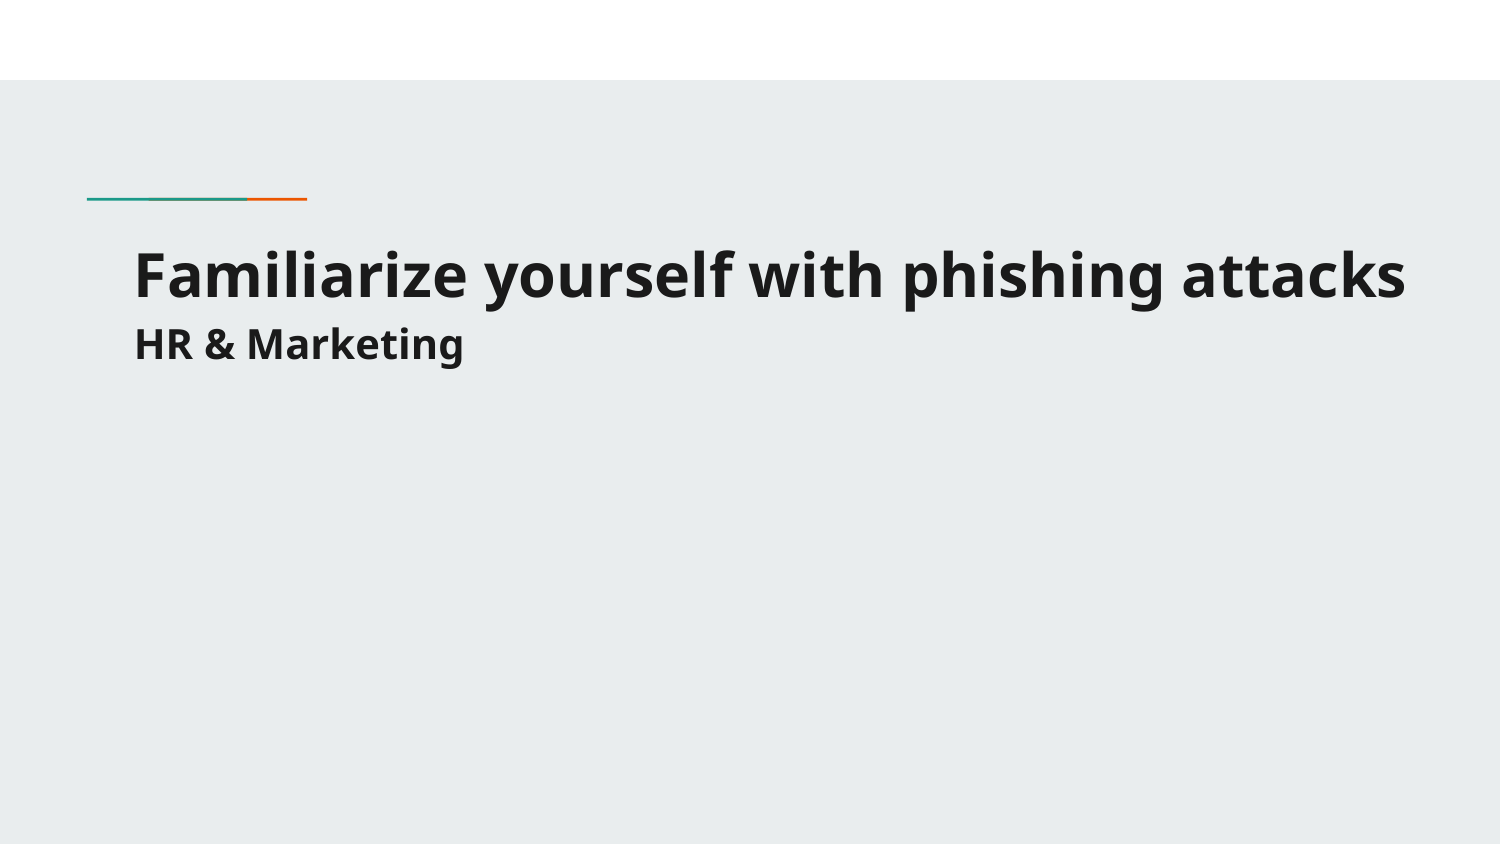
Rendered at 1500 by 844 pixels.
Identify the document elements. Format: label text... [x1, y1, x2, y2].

title Familiarize yourself with phishing attacks HR & Marketing [118, 216, 1437, 490]
